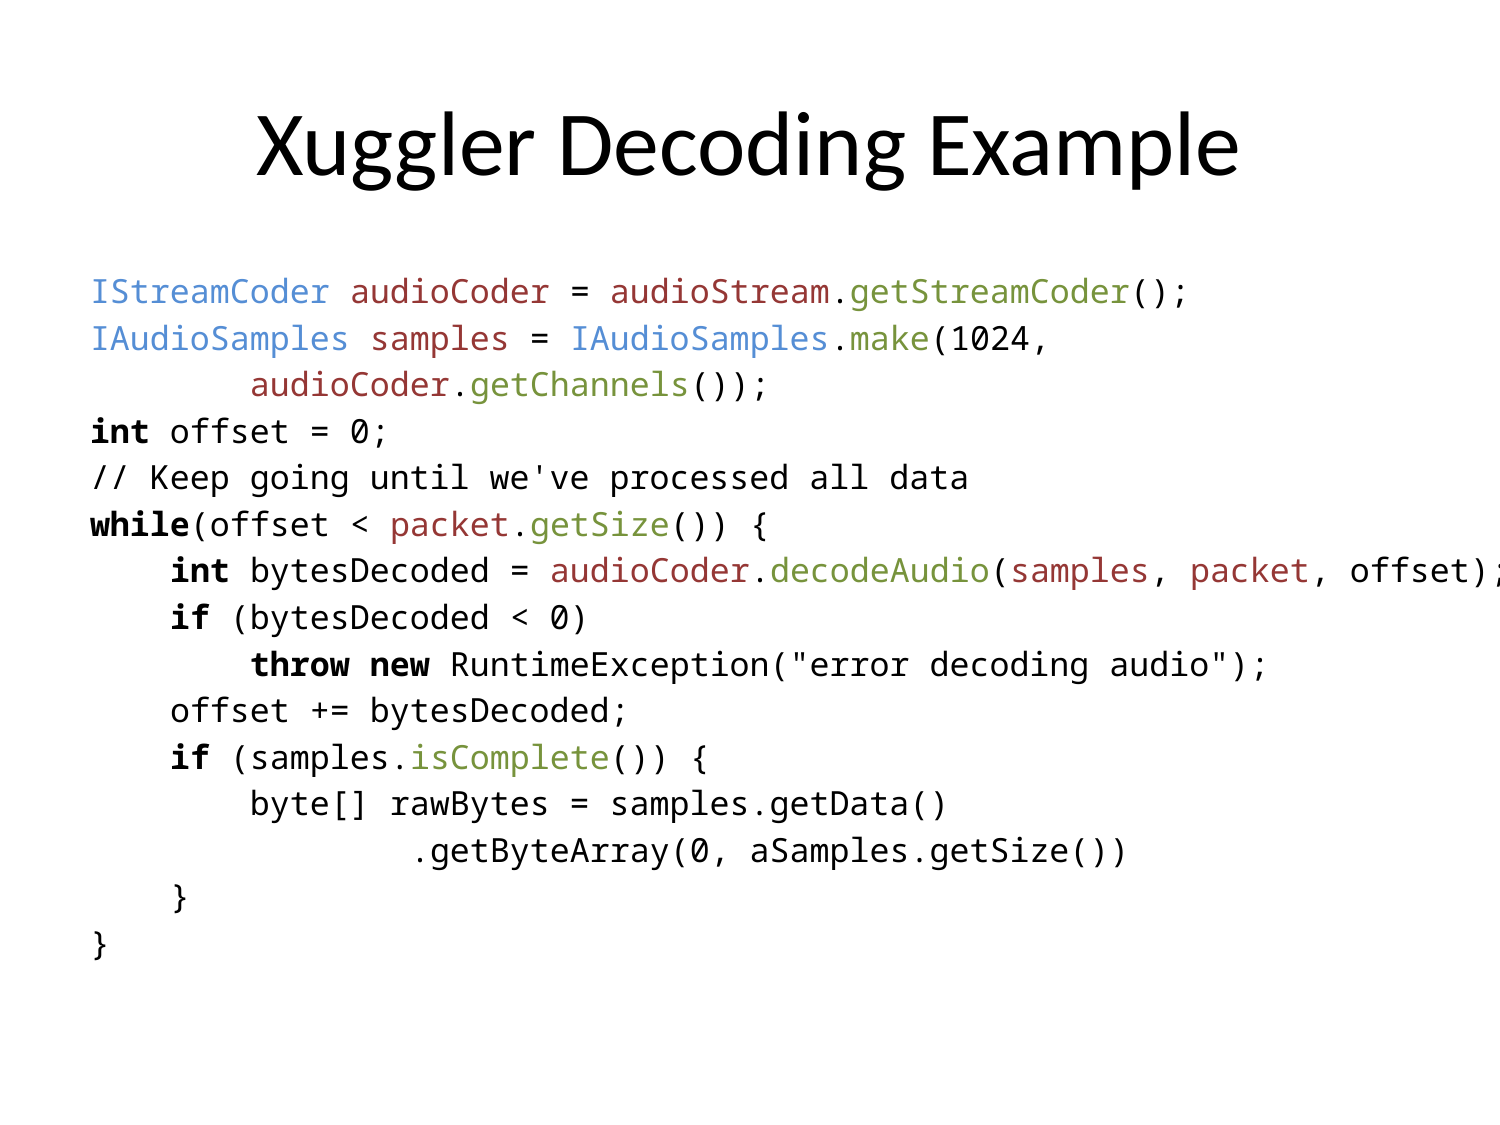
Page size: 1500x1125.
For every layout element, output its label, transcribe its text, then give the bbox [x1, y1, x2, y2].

title Xuggler Decoding Example [75, 45, 1425, 233]
list IStreamCoder audioCoder = audioStream.getStreamCoder(); IAudioSamples samples = IAudioSamples.make(1024, audioCoder.getChannels()); int offset = 0; // Keep going until we've processed all data while(offset < packet.getSize()) { int bytesDecoded = audioCoder.decodeAudio(samples, packet, offset); if (bytesDecoded < 0) throw new RuntimeException("error decoding audio"); offset += bytesDecoded; if (samples.isComplete()) { byte[] rawBytes = samples.getData() .getByteArray(0, aSamples.getSize()) } } [75, 262, 1500, 1005]
